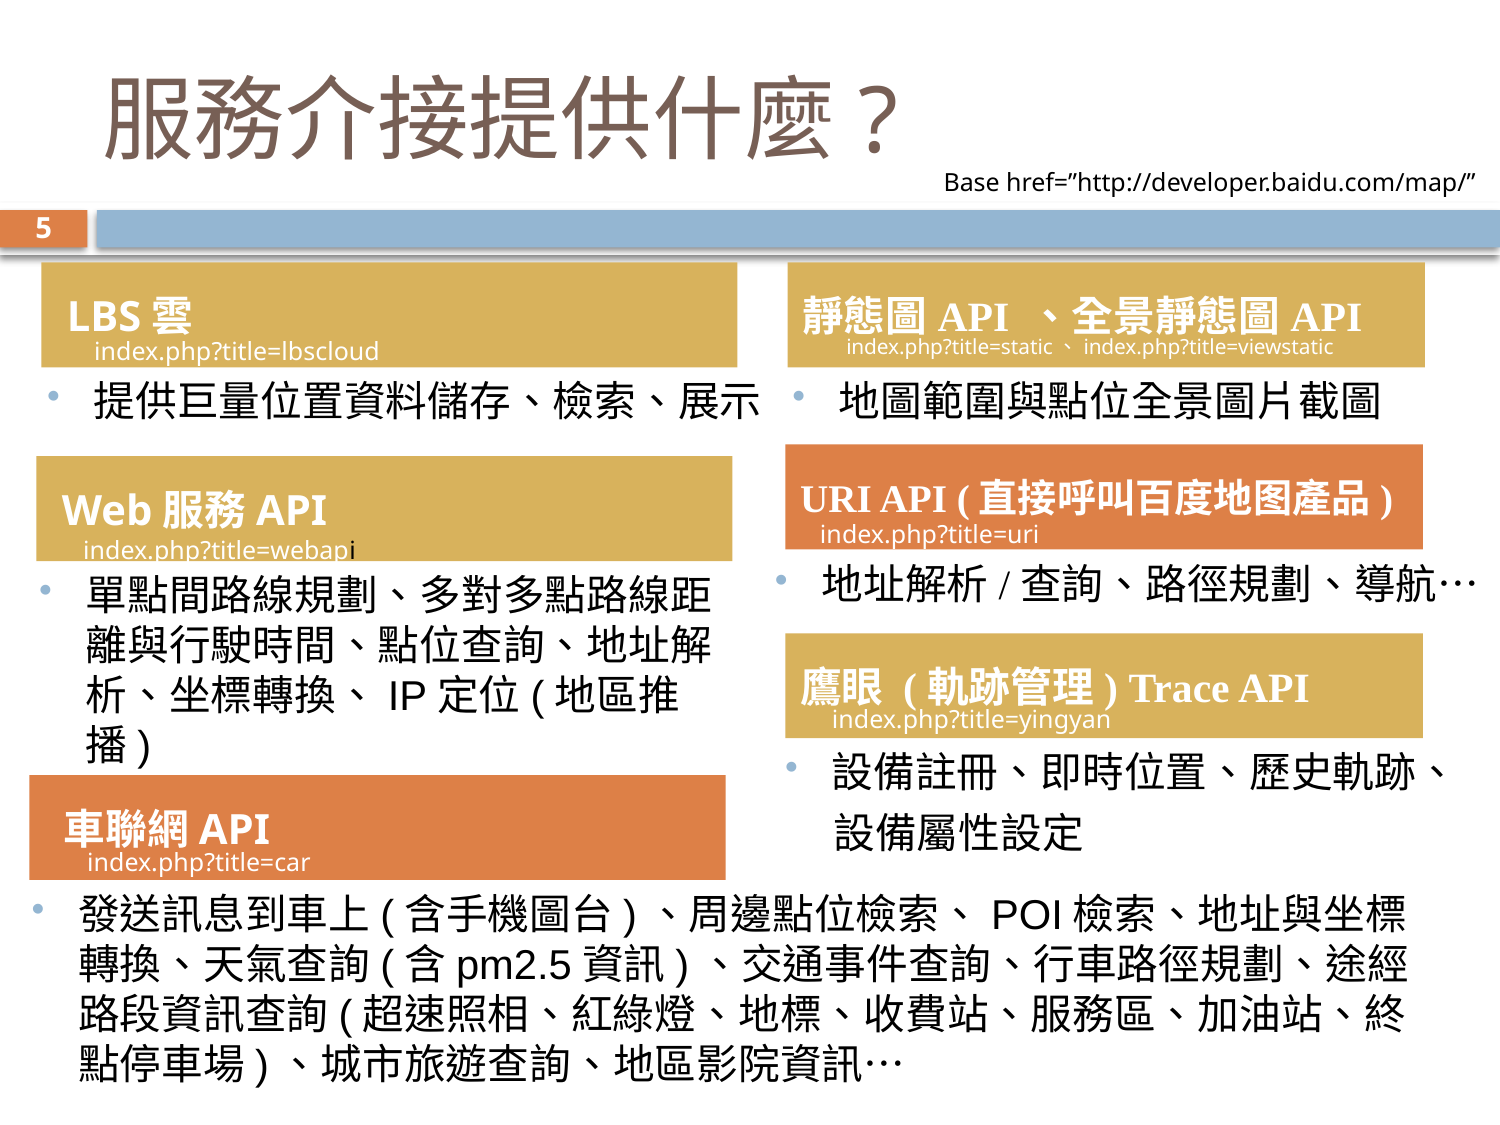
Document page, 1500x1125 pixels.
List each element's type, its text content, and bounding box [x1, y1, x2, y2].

text_box 發送訊息到車上(含手機圖台)、周邊點位檢索、POI檢索、地址與坐標轉換、天氣查詢(含pm2.5資訊)、交通事件查詢、行車路徑規劃、途經路段資訊查詢(超速照相、紅綠燈、地標、收費站、服務區、加油站、終點停車場)、城市旅遊查詢、地區影院資訊… [0, 880, 1459, 1095]
text_box 單點間路線規劃、多對多點路線距離與行駛時間、點位查詢、地址解析、坐標轉換、IP定位(地區推播) [0, 561, 748, 776]
text_box index.php?title=car [72, 838, 326, 880]
text_box 提供巨量位置資料儲存、檢索、展示 [0, 366, 719, 432]
text_box 車聯網API [29, 776, 726, 880]
slide_number 5 [0, 208, 88, 249]
text_box URI API (直接呼叫百度地图產品) [785, 444, 1423, 550]
text_box index.php?title=webapi [68, 527, 371, 561]
title 服務介接提供什麼? [87, 44, 1425, 188]
text_box 地址解析/查詢、路徑規劃、導航… [701, 550, 1494, 616]
list LBS雲 [41, 262, 738, 366]
text_box Base href=”http://developer.baidu.com/map/” [525, 159, 1492, 204]
text_box Web服務API [36, 456, 733, 561]
text_box 地圖範圍與點位全景圖片截圖 [719, 366, 1397, 432]
text_box index.php?title=uri [805, 511, 1055, 550]
list 靜態圖API 、全景靜態圖API [787, 262, 1425, 368]
text_box 設備註冊、即時位置、歷史軌跡、 設備屬性設定 [711, 738, 1473, 865]
text_box index.php?title=lbscloud [79, 328, 396, 366]
text_box index.php?title=static、index.php?title=viewstatic [831, 326, 1349, 366]
text_box 鷹眼 (軌跡管理) Trace API [785, 633, 1423, 738]
text_box index.php?title=yingyan [817, 696, 1127, 738]
